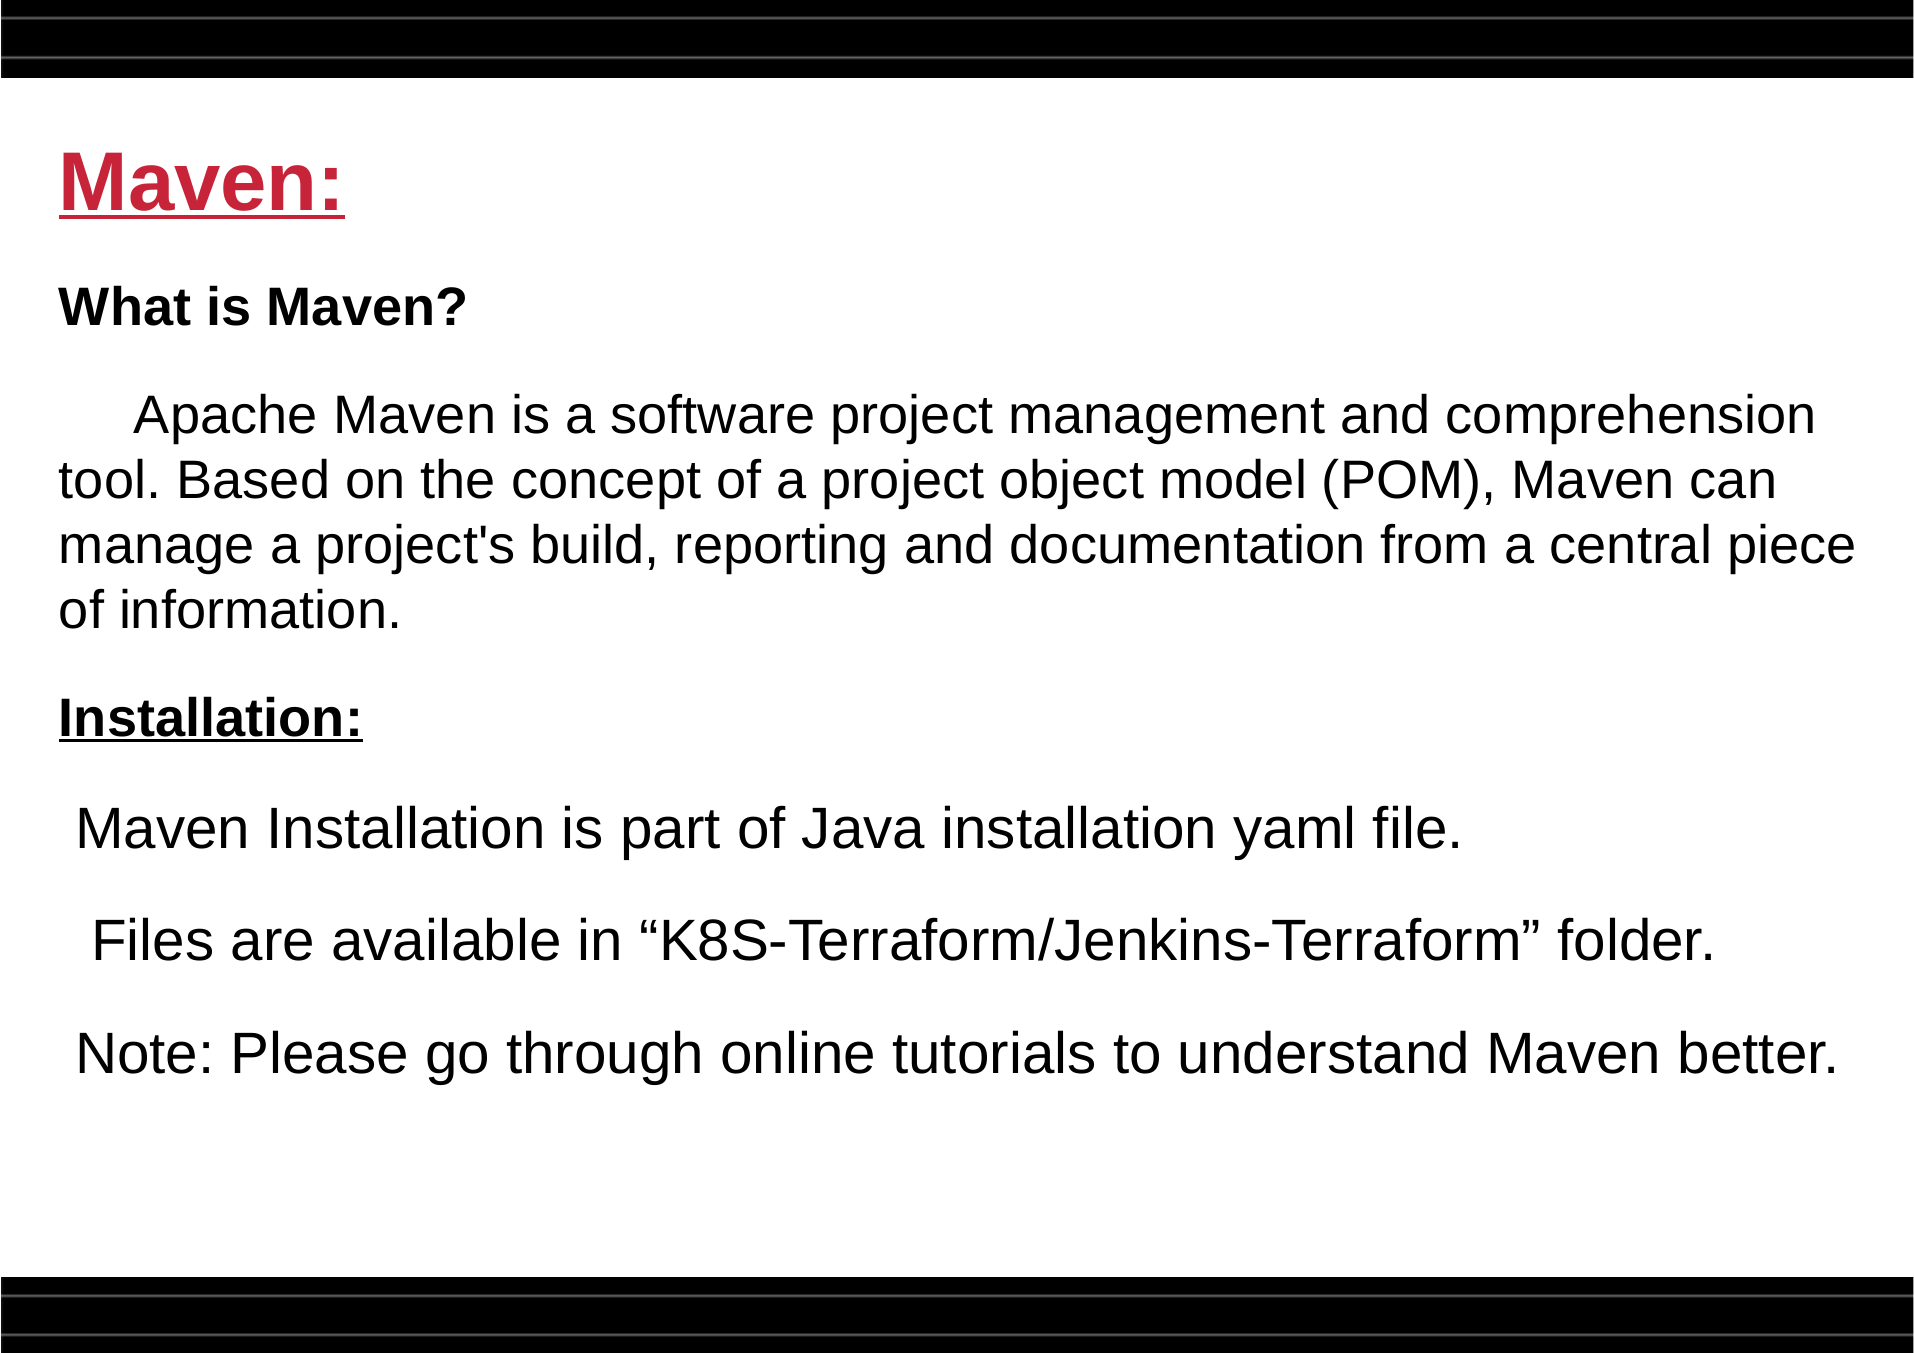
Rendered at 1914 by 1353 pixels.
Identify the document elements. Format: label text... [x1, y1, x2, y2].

title Maven: [59, 130, 732, 224]
list What is Maven? Apache Maven is a software project management and comprehension tool. Based on the concept of a project object model (POM), Maven can manage a project's build, reporting and documentation from a central piece of information. Installation: Maven Installation is part of Java installation yaml file. Files are available in “K8S-Terraform/Jenkins-Terraform” folder. Note: Please go through online tutorials to understand Maven better. [59, 271, 1878, 1241]
picture [1, 0, 1914, 78]
picture [1, 1277, 1914, 1353]
